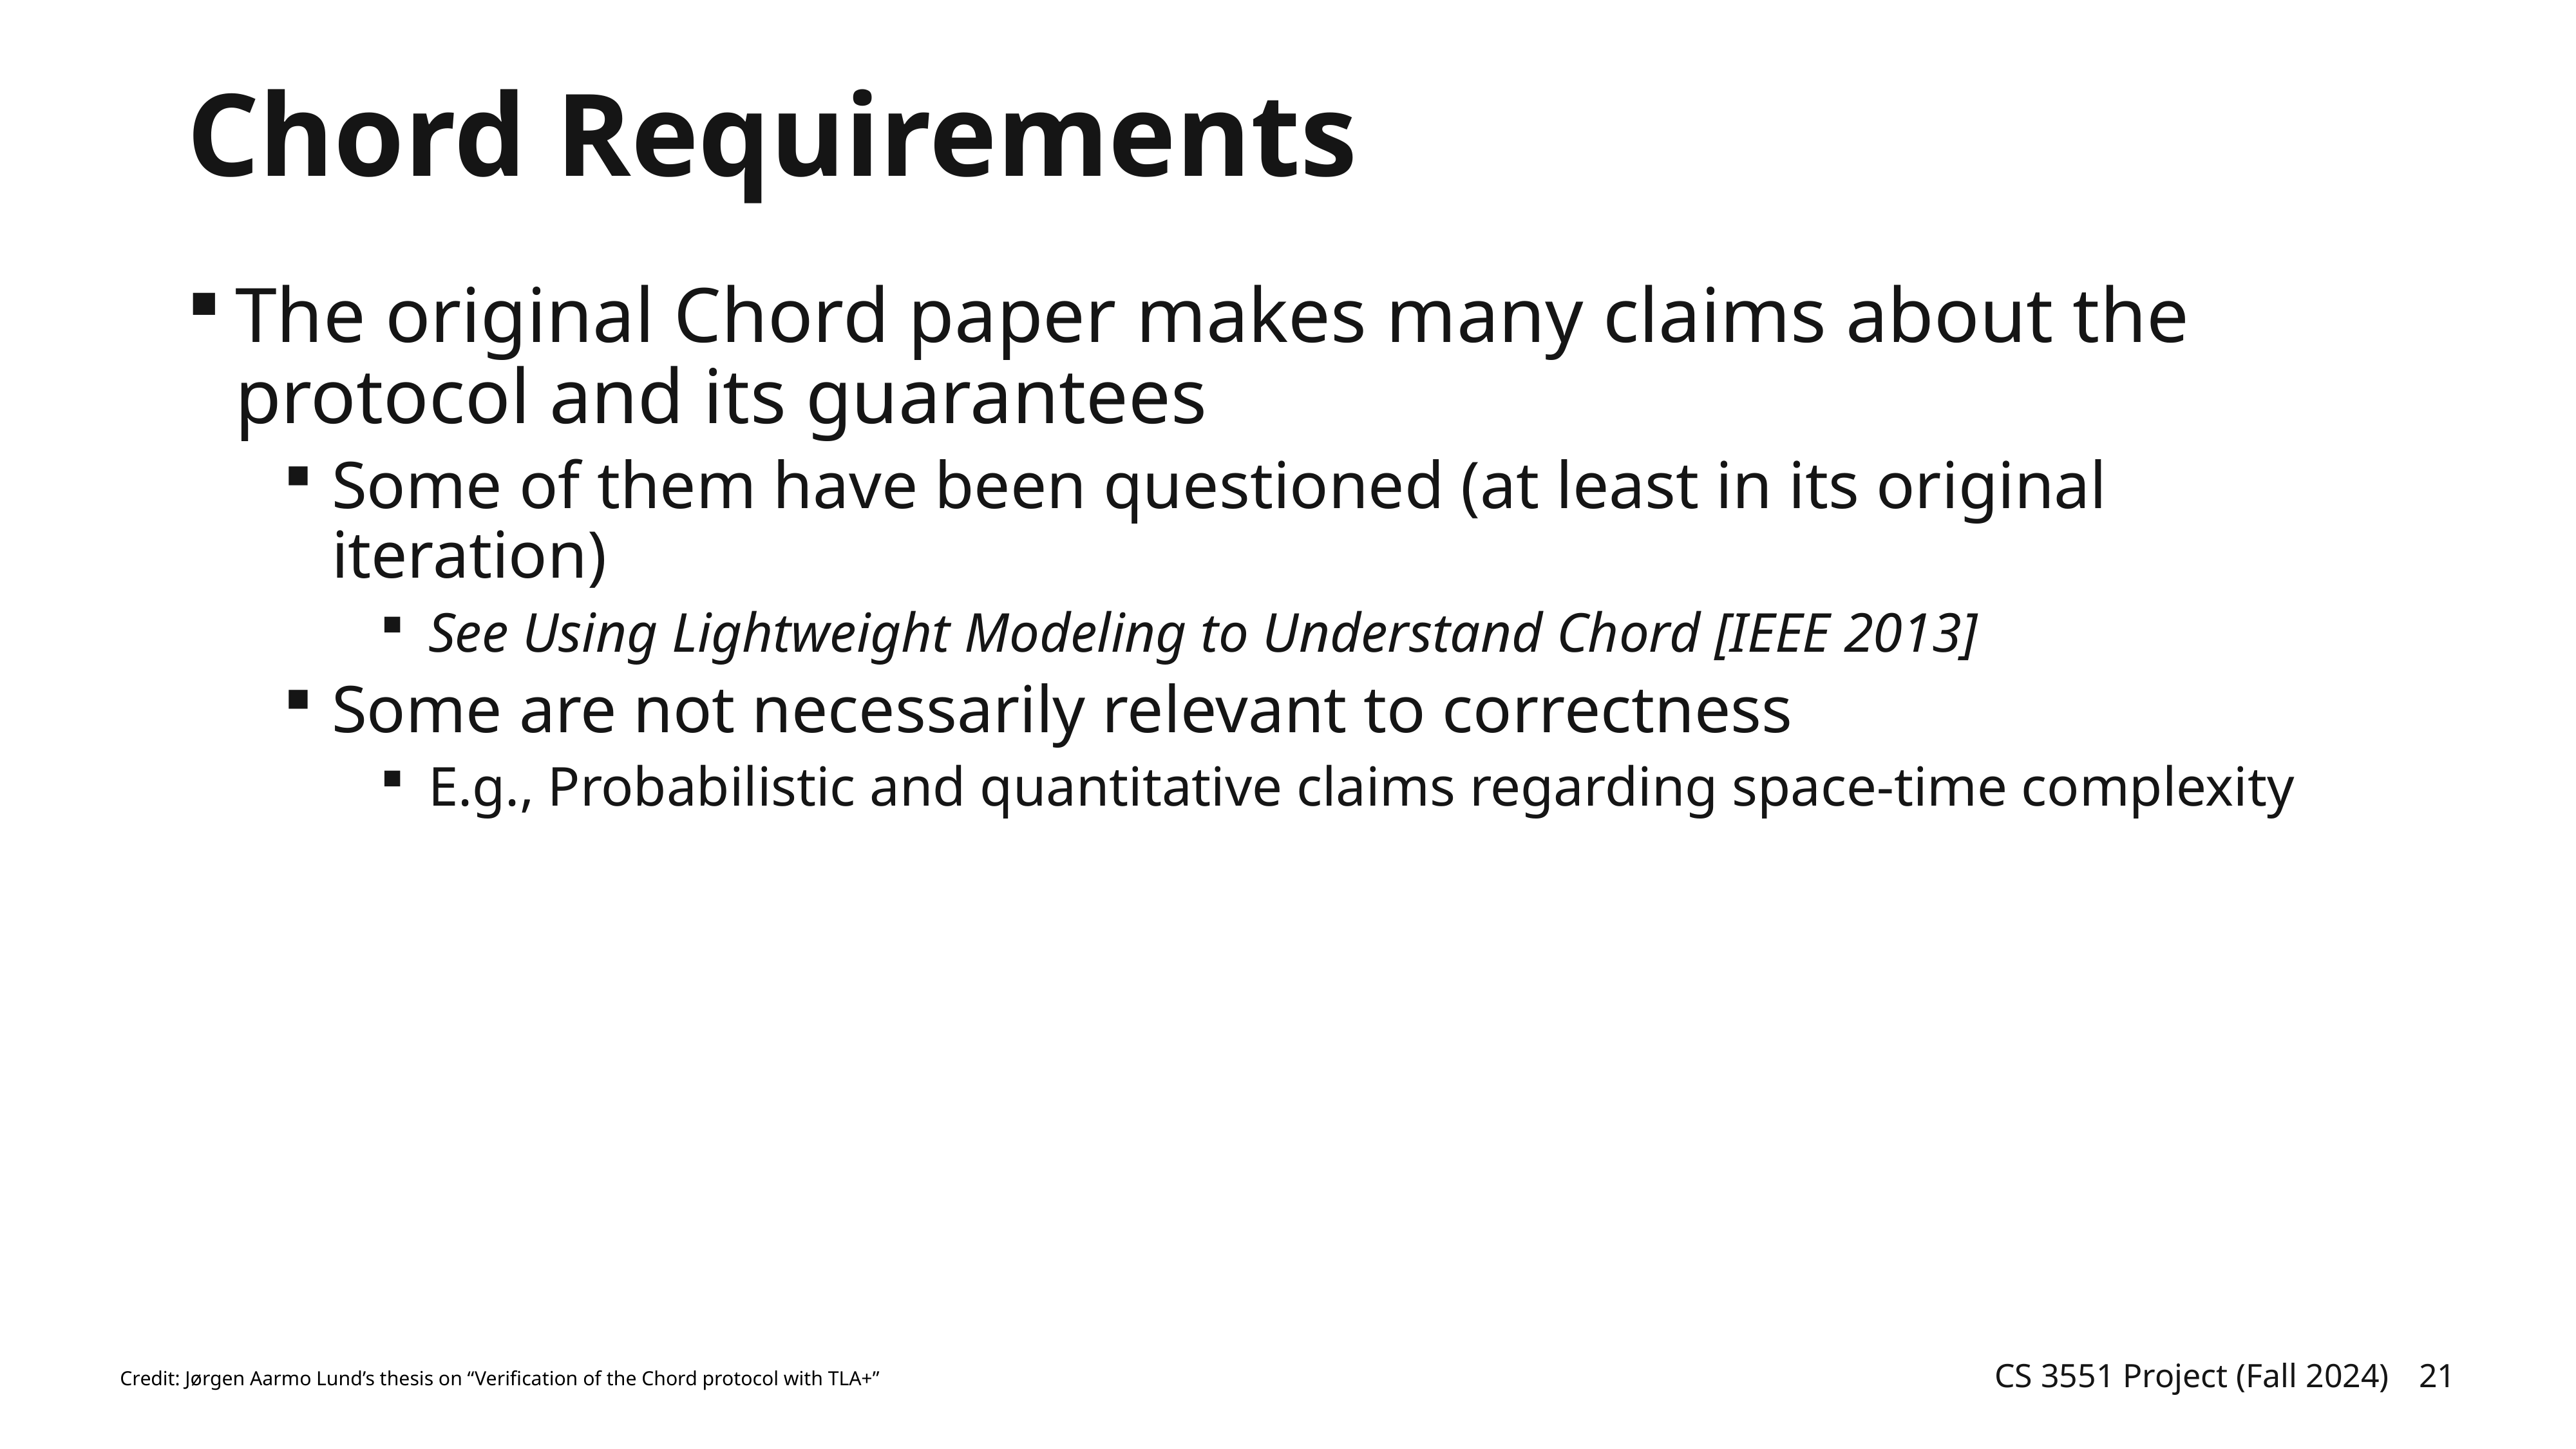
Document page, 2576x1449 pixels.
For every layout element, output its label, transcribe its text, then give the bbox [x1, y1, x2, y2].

footer CS 3551 Project (Fall 2024) [1530, 1338, 2399, 1416]
title Chord Requirements [177, 71, 2399, 207]
slide_number 21 [2399, 1338, 2466, 1416]
list The original Chord paper makes many claims about the protocol and its guarantees Some of them have been questioned (at least in its original iteration) See Using Lightweight Modeling to Understand Chord [IEEE 2013] Some are not necessarily relevant to correctness E.g., Probabilistic and quantitative claims regarding space-time complexity [177, 272, 2399, 759]
text_box Credit: Jørgen Aarmo Lund’s thesis on “Verification of the Chord protocol with TLA+” [110, 1338, 1399, 1394]
